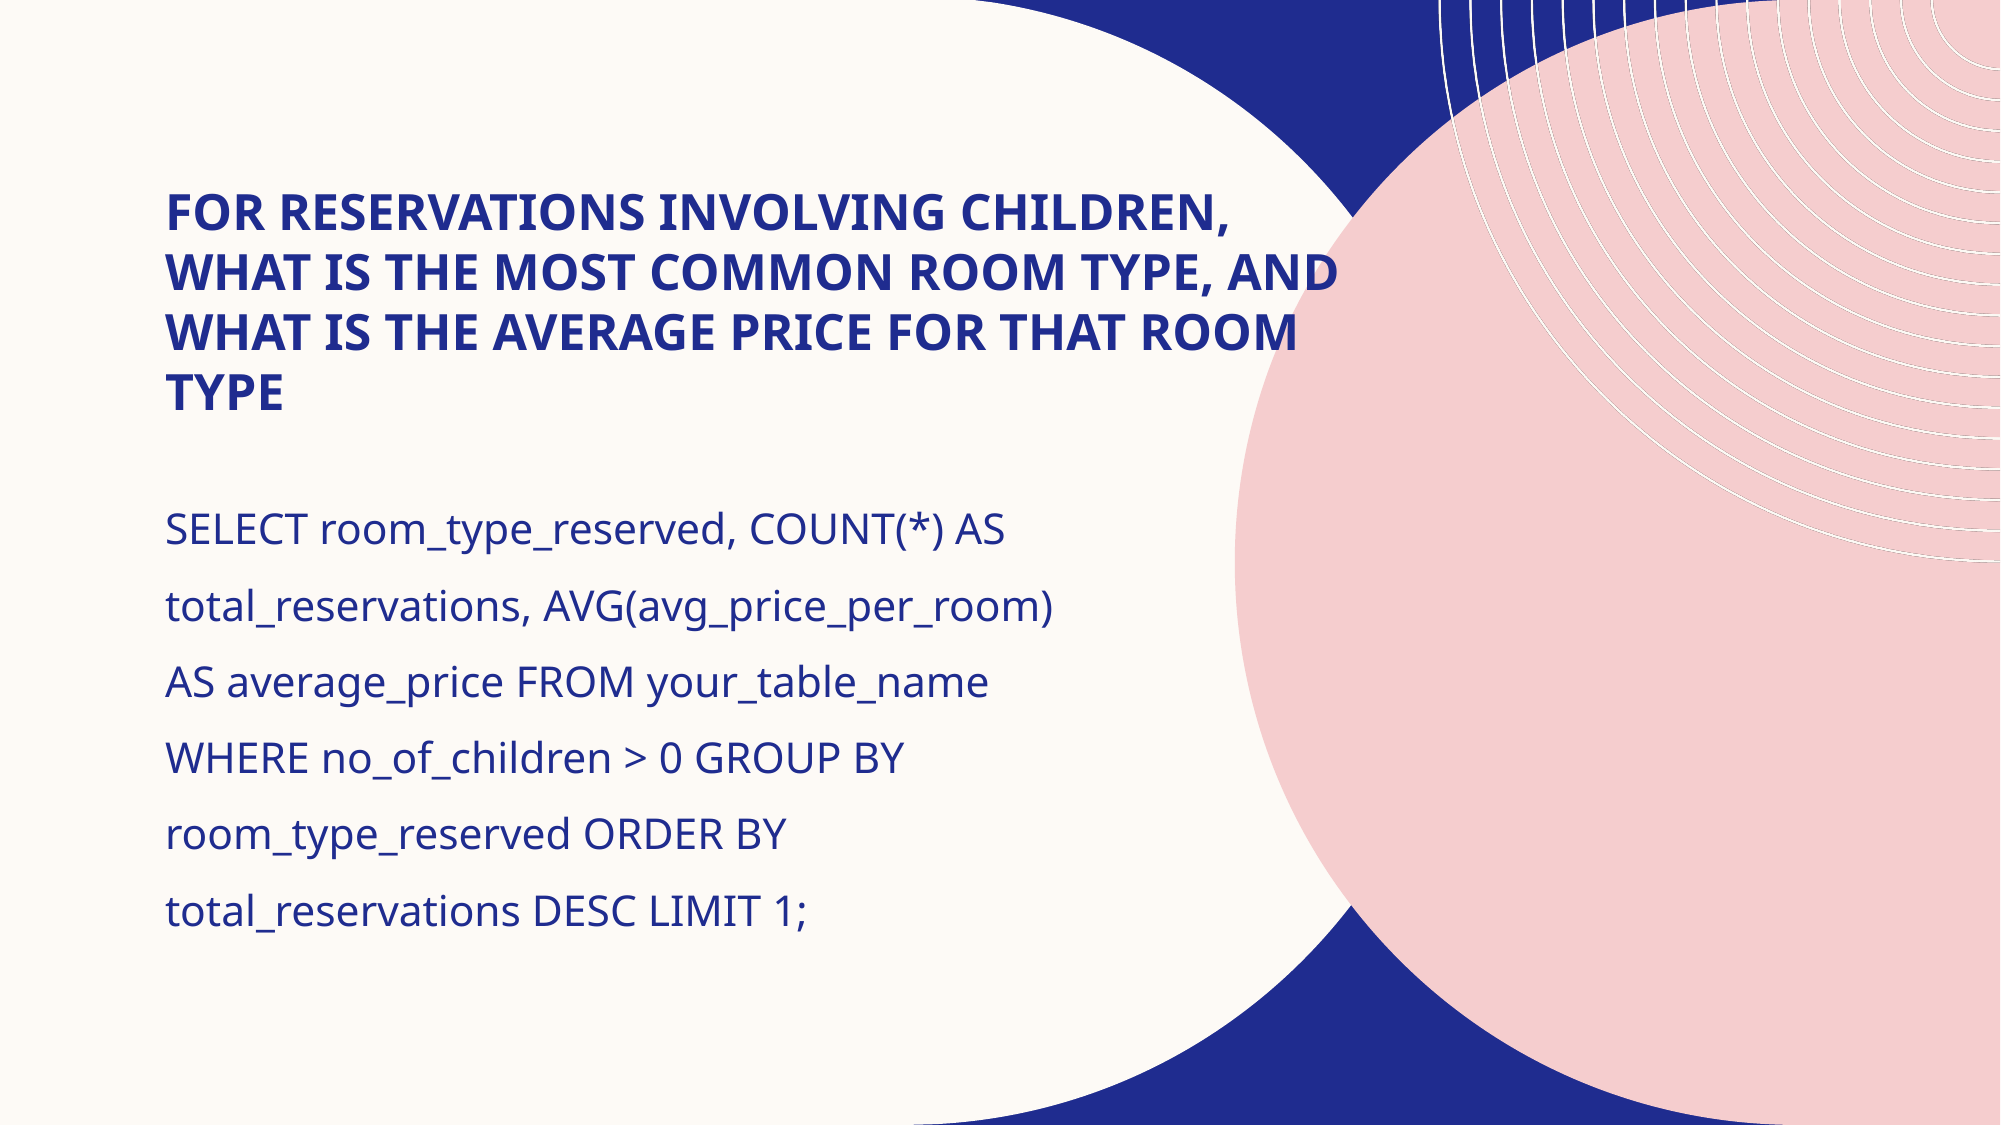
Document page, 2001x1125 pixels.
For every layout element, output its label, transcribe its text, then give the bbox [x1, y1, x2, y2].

title For reservations involving children, what is the most common room type, and what is the average price for that room type [150, 139, 1357, 420]
picture [1438, 0, 2001, 563]
subtitle SELECT room_type_reserved, COUNT(*) AS total_reservations, AVG(avg_price_per_room) AS average_price FROM your_table_name WHERE no_of_children > 0 GROUP BY room_type_reserved ORDER BY total_reservations DESC LIMIT 1; [150, 476, 1088, 993]
